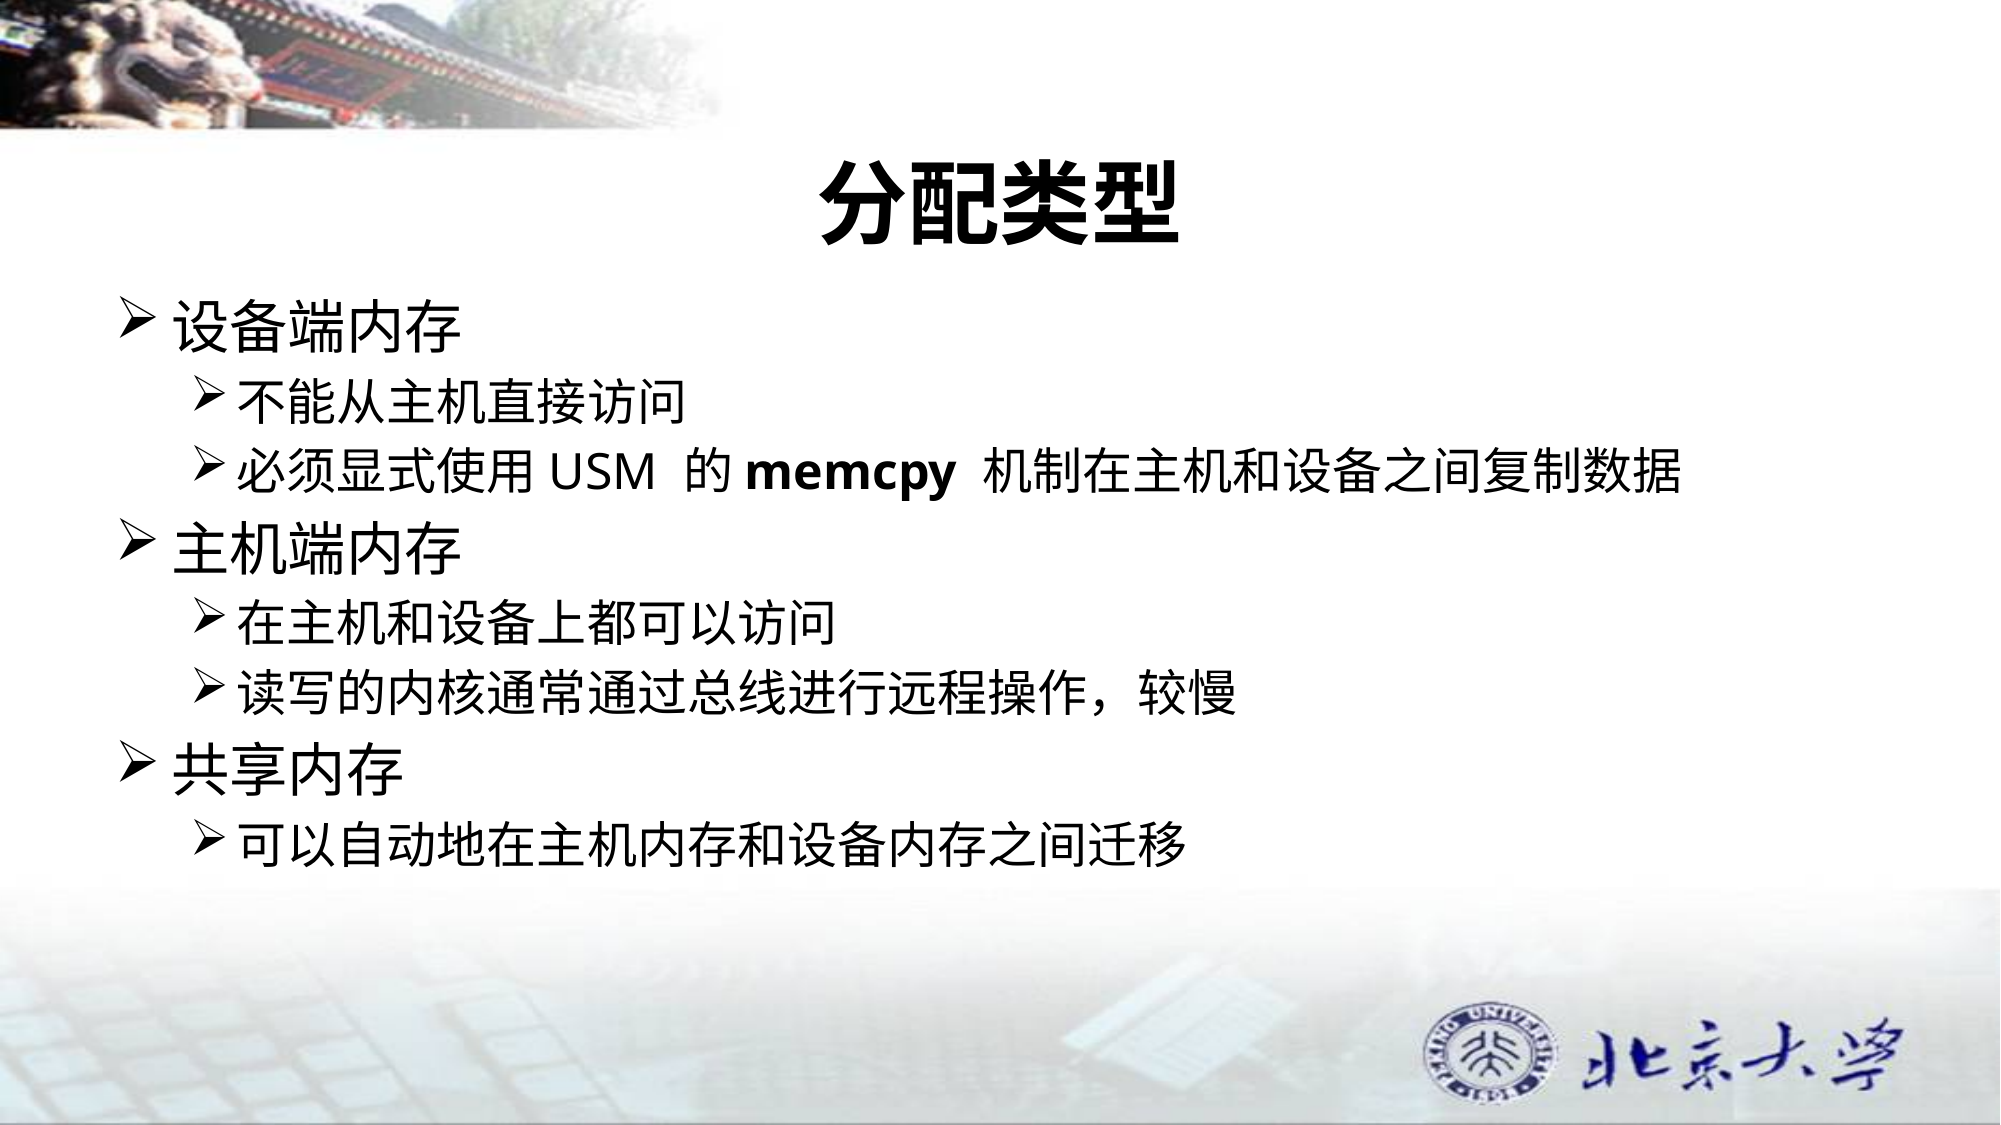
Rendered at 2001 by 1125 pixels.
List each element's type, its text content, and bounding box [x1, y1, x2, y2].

title 分配类型 [99, 145, 1900, 258]
picture [0, 0, 2000, 1125]
list 设备端内存 不能从主机直接访问 必须显式使用USM 的memcpy 机制在主机和设备之间复制数据 主机端内存 在主机和设备上都可以访问 读写的内核通常通过总线进行远程操作，较慢 共享内存 可以自动地在主机内存和设备内存之间迁移 [99, 282, 1900, 1025]
